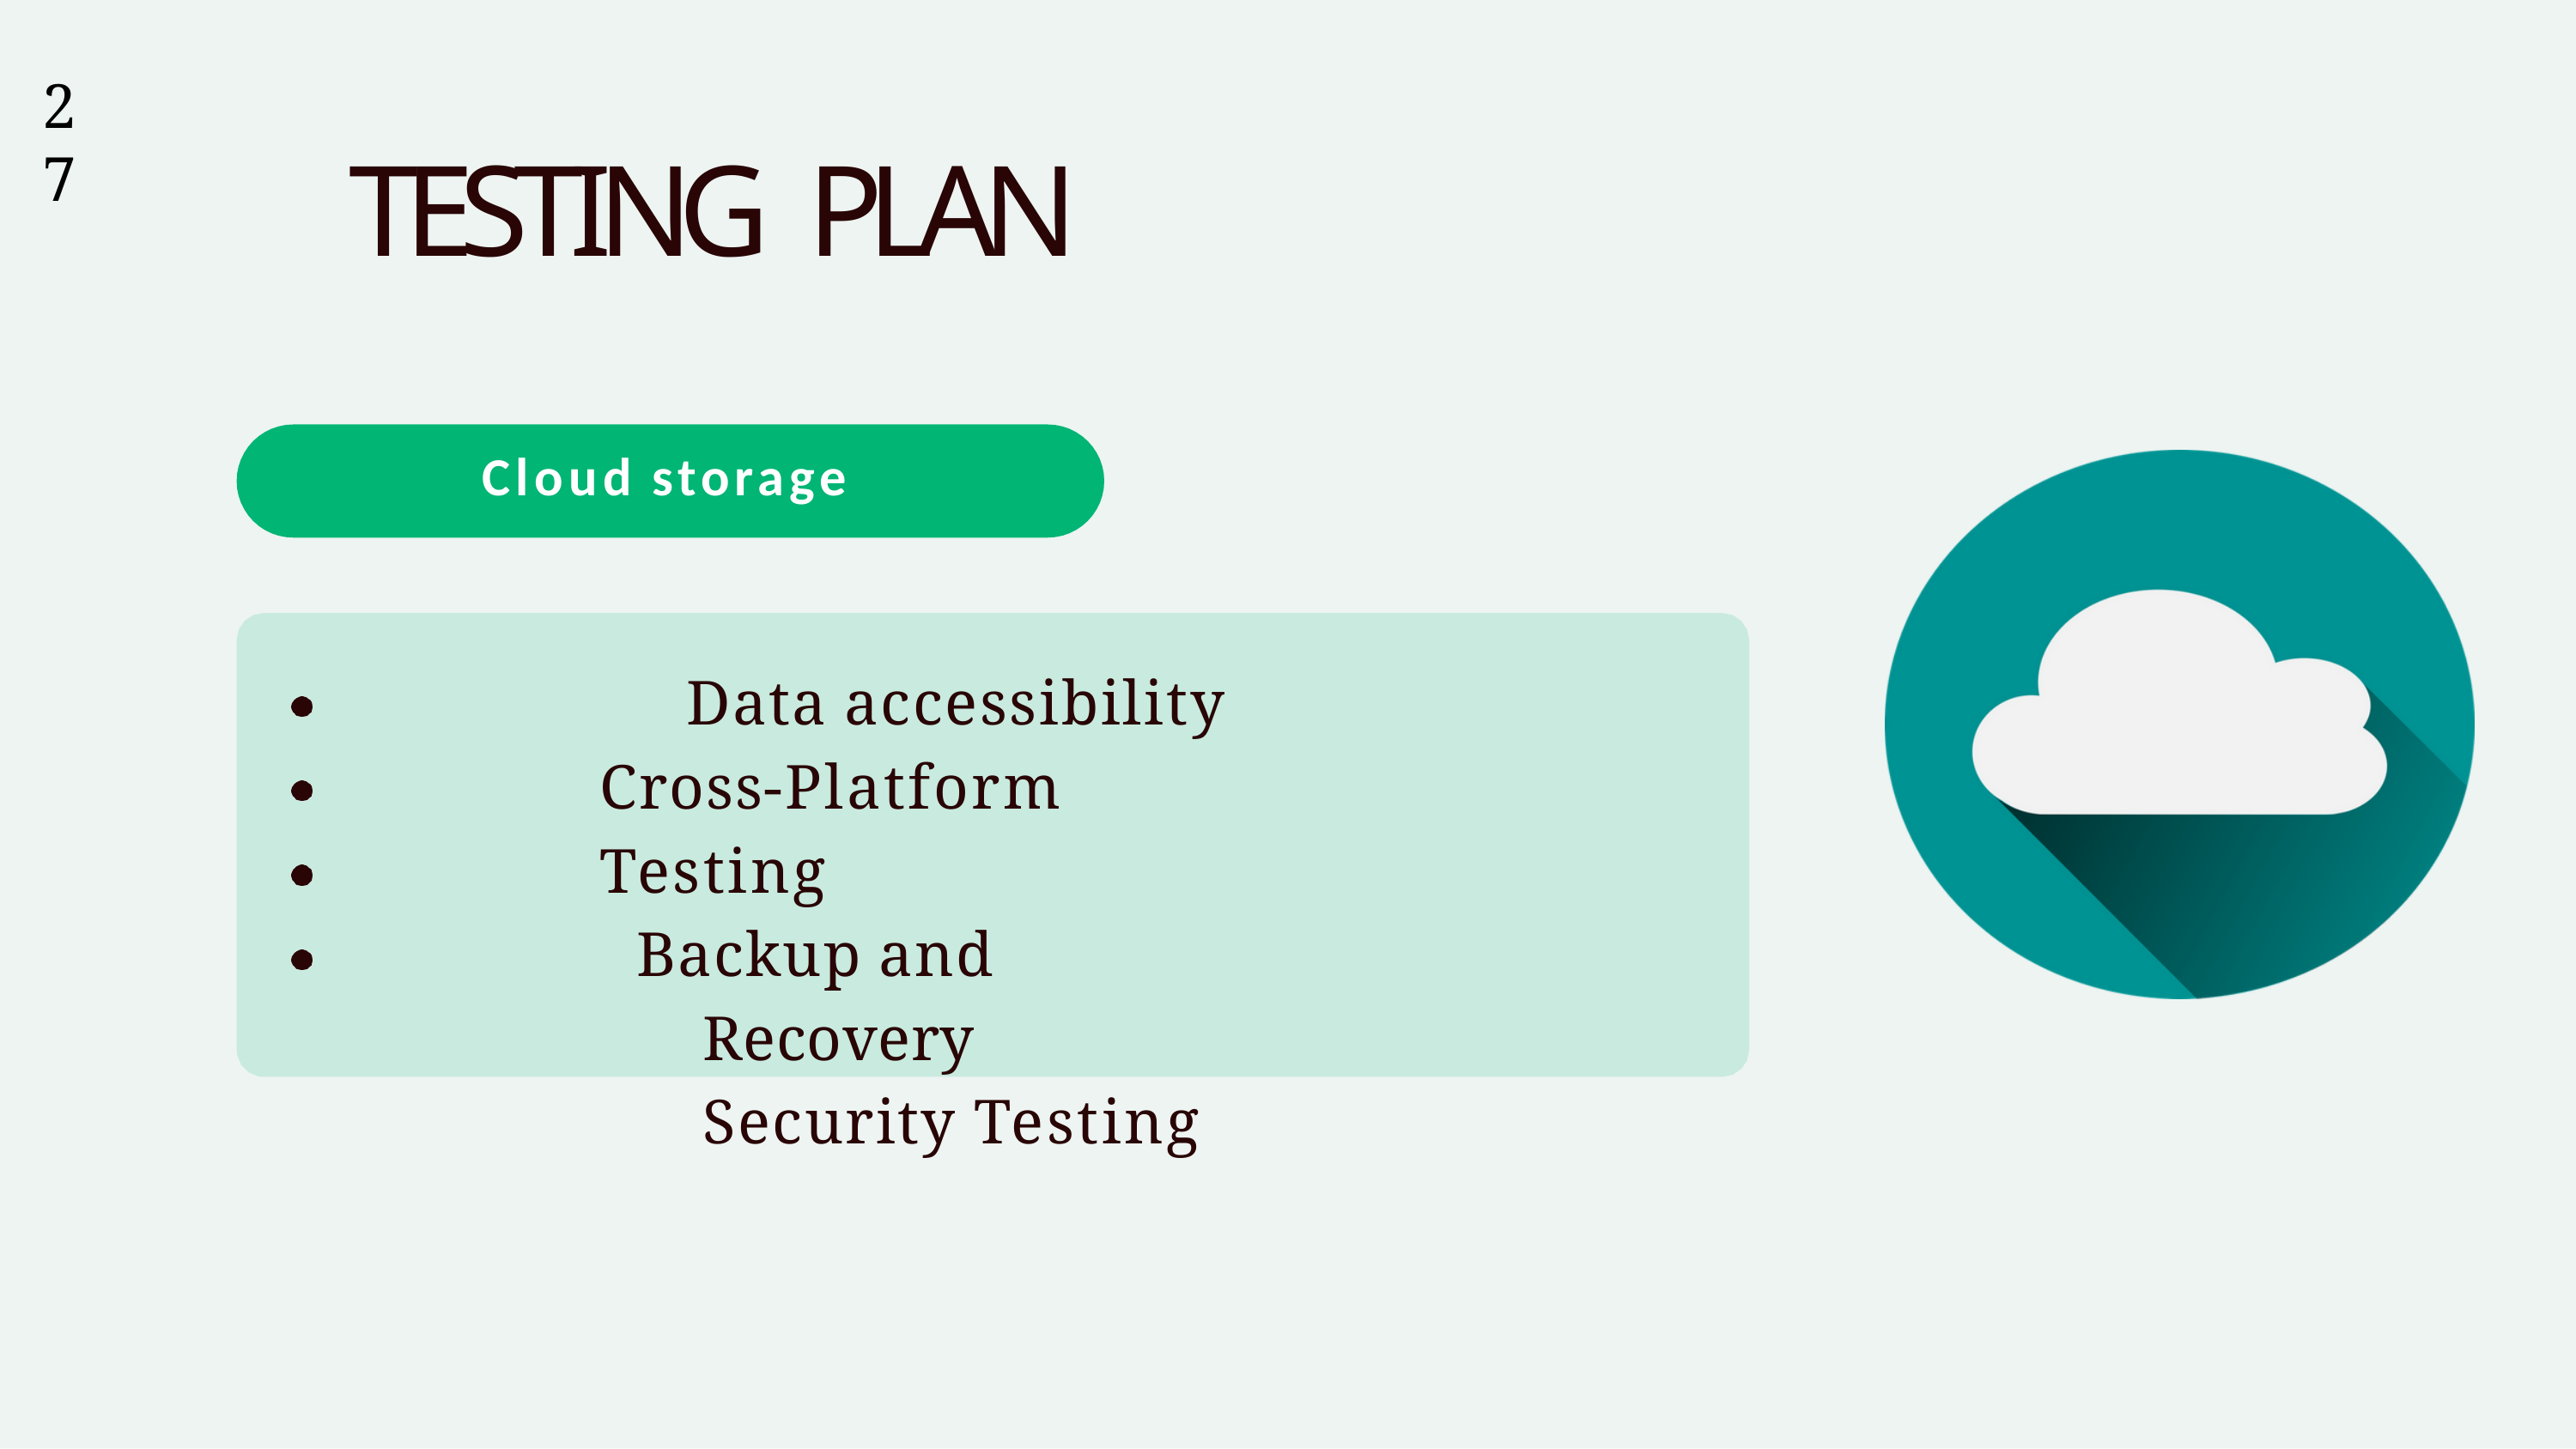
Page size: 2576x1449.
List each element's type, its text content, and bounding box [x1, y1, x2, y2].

title TESTING PLAN [143, 48, 2433, 373]
text_box Data accessibility Cross-Platform Testing Backup and Recovery Security Testing [598, 1087, 1284, 1156]
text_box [236, 612, 1750, 1077]
picture [1885, 450, 2475, 999]
text_box 27 [40, 65, 101, 214]
text_box [236, 424, 1104, 538]
text_box Cloud storage [480, 440, 861, 506]
